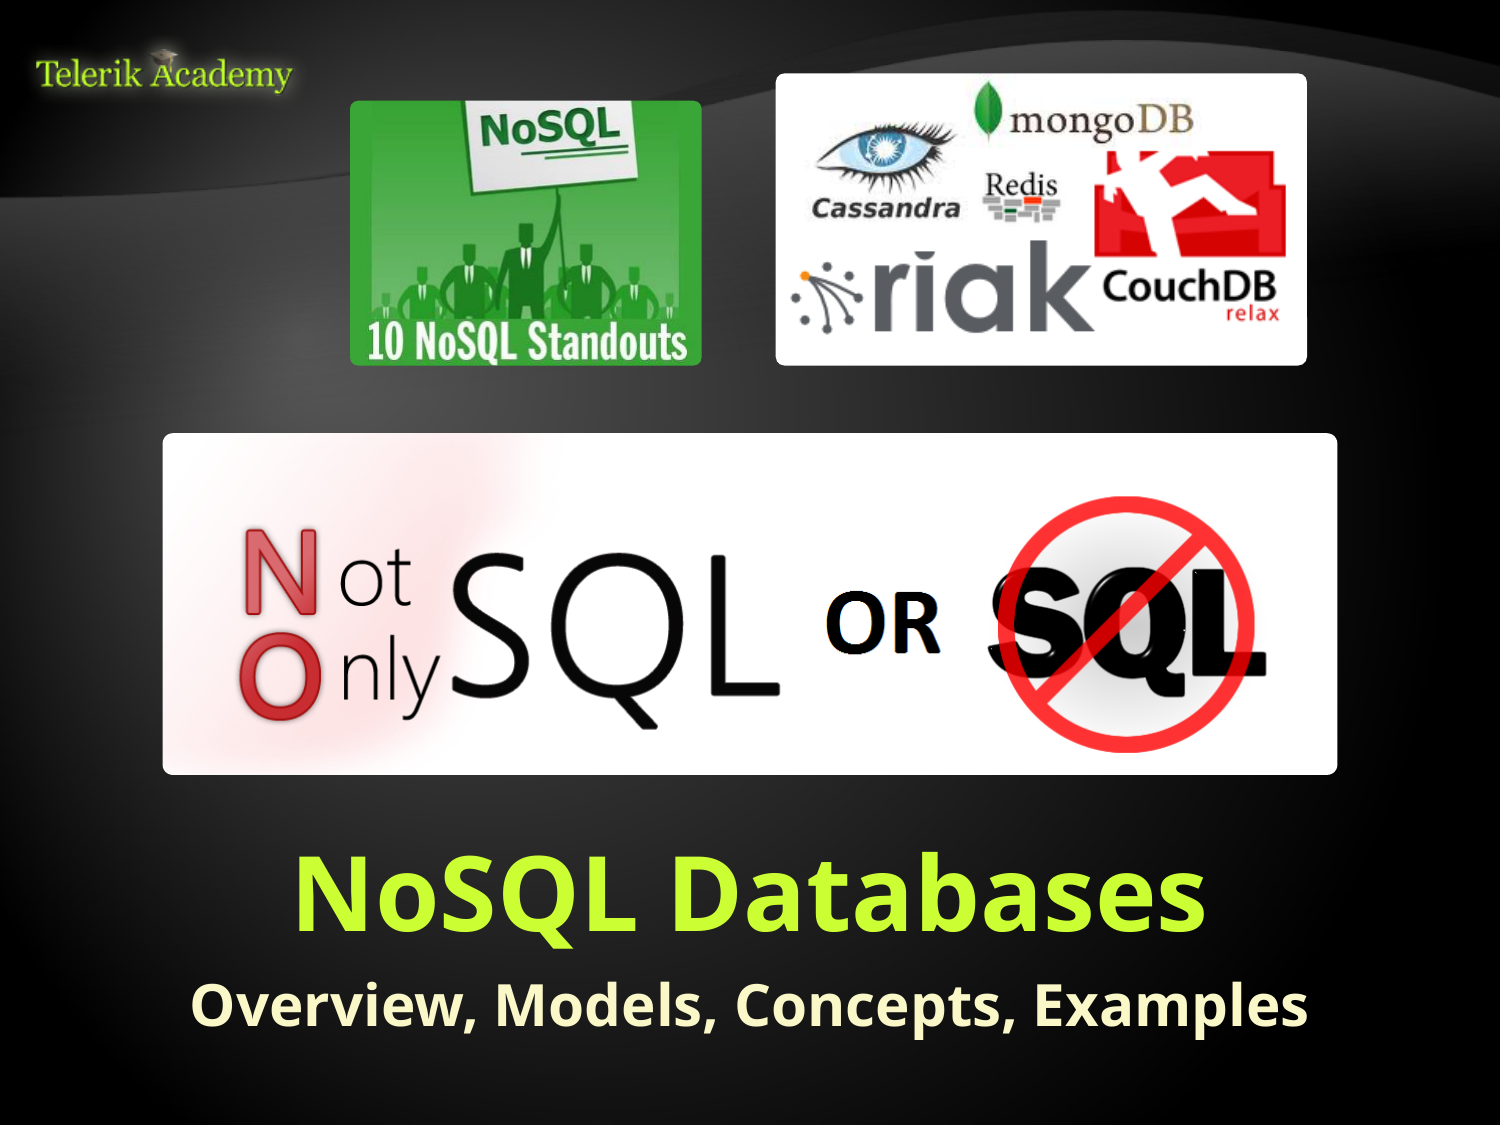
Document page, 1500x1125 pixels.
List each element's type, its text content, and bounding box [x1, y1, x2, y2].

picture [0, 0, 1500, 1125]
title NoSQL Databases [99, 837, 1400, 950]
subtitle Overview, Models, Concepts, Examples [99, 956, 1400, 1050]
